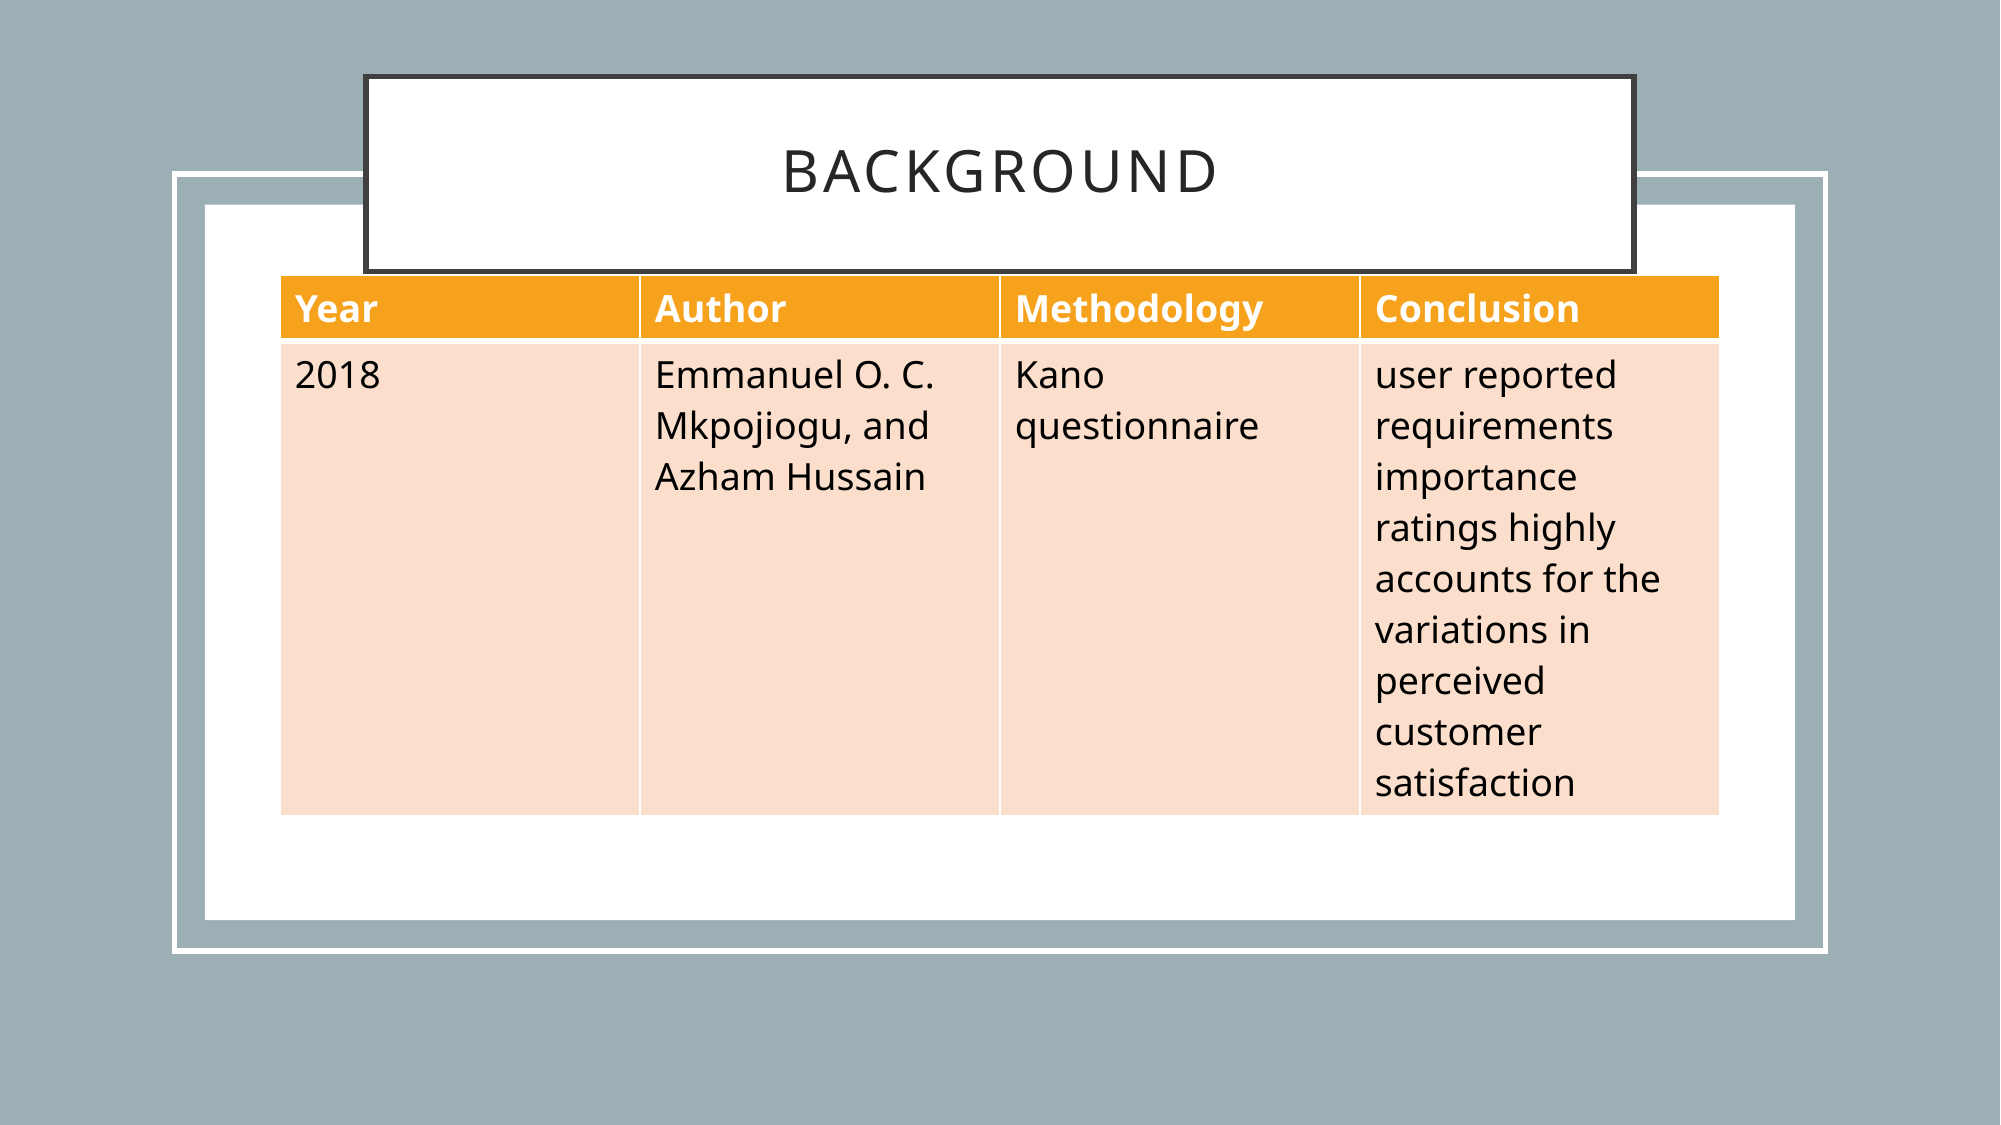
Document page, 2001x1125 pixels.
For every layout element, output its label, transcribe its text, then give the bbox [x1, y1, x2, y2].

table_cell 2018 [281, 344, 639, 815]
table_header Conclusion [1361, 276, 1719, 338]
table_header Methodology [1001, 276, 1359, 338]
table_cell Emmanuel O. C. Mkpojiogu, and Azham Hussain [641, 344, 999, 815]
text_box [173, 173, 1827, 952]
table_cell Kano questionnaire [1001, 344, 1359, 815]
table_header Author [641, 276, 999, 338]
table_header Year [281, 276, 639, 338]
title background [363, 74, 1637, 274]
table_cell user reported requirements importance ratings highly accounts for the variations in perceived customer satisfaction [1361, 344, 1719, 815]
text_box [0, 0, 2000, 1125]
